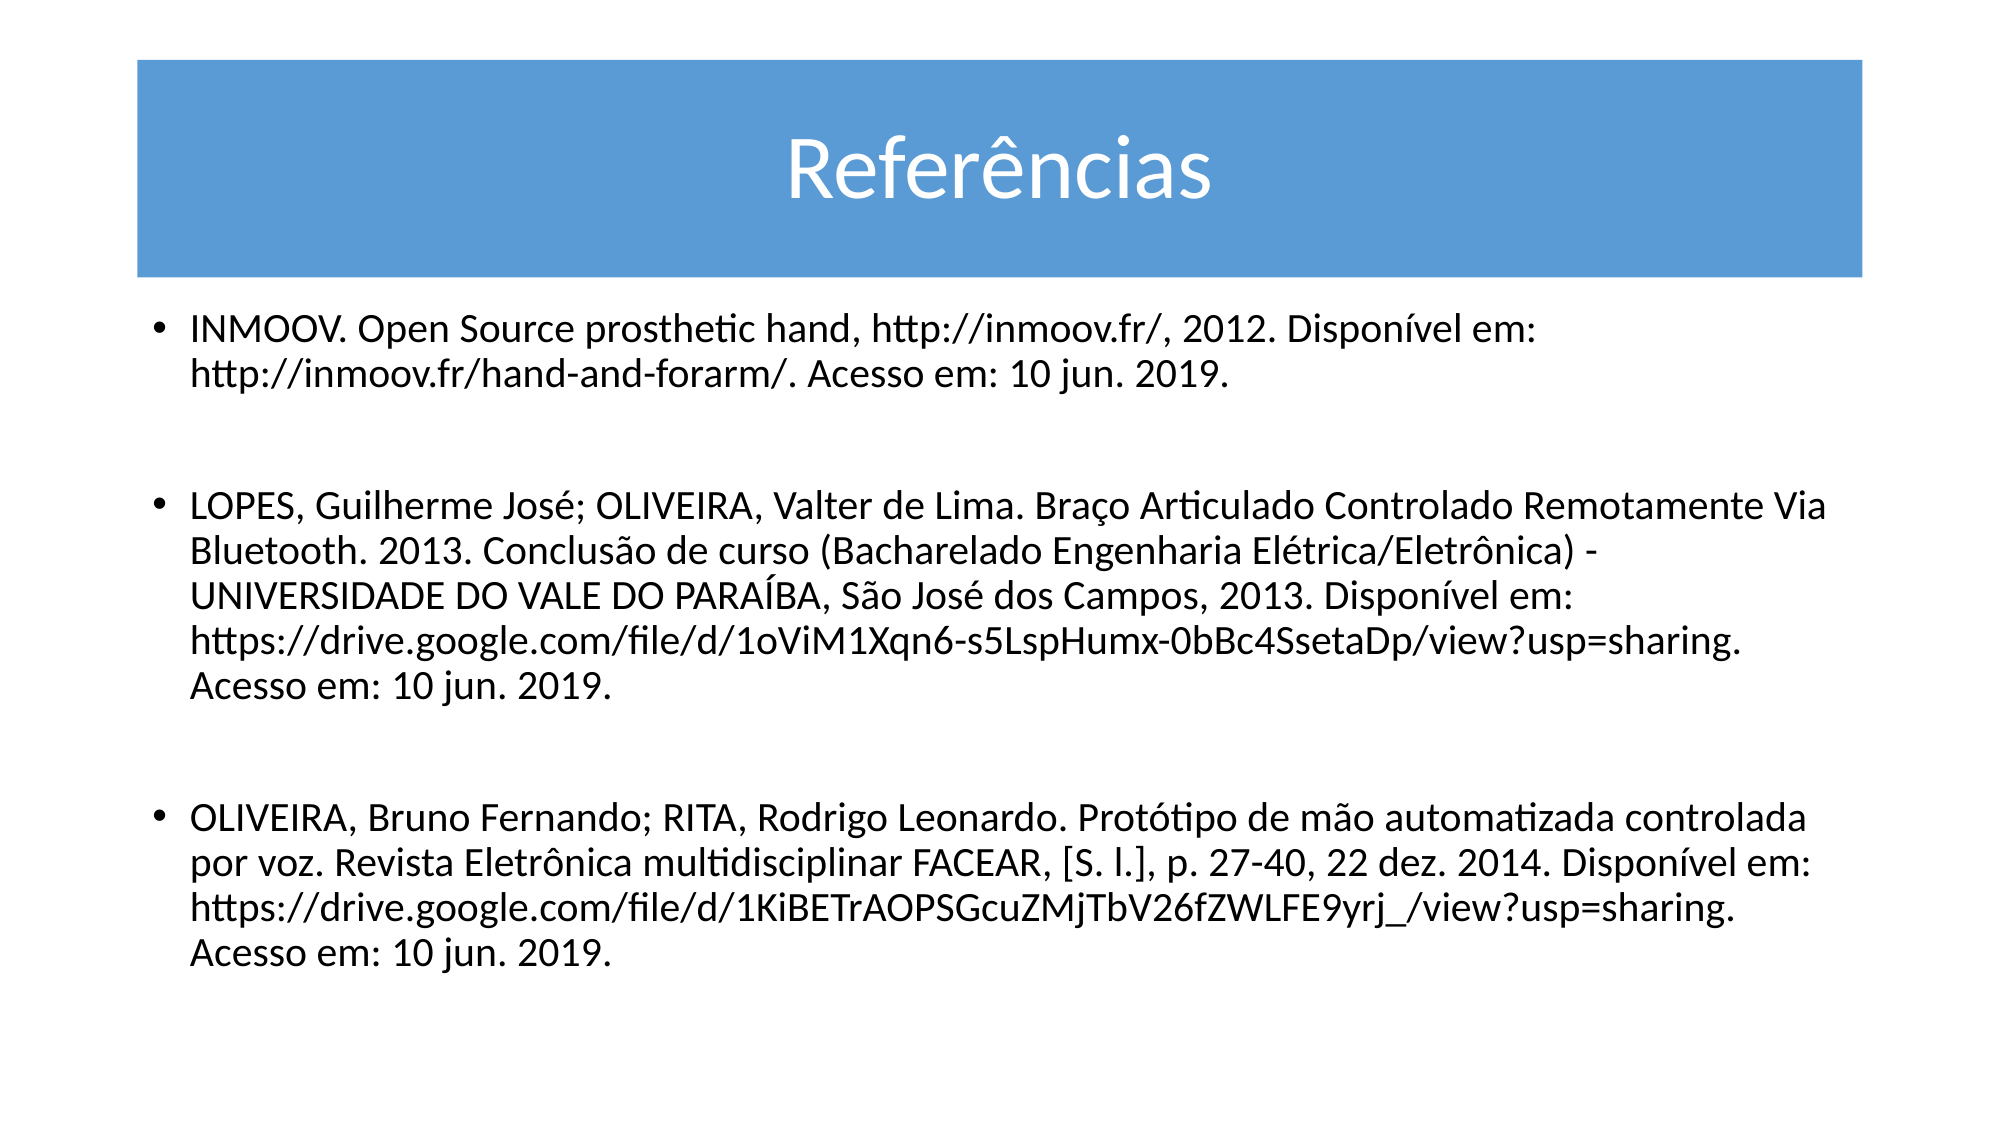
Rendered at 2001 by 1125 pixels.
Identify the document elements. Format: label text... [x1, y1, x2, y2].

list INMOOV. Open Source prosthetic hand, http://inmoov.fr/, 2012. Disponível em: http://inmoov.fr/hand-and-forarm/. Acesso em: 10 jun. 2019. LOPES, Guilherme José; OLIVEIRA, Valter de Lima. Braço Articulado Controlado Remotamente Via Bluetooth. 2013. Conclusão de curso (Bacharelado Engenharia Elétrica/Eletrônica) - UNIVERSIDADE DO VALE DO PARAÍBA, São José dos Campos, 2013. Disponível em: https://drive.google.com/file/d/1oViM1Xqn6-s5LspHumx-0bBc4SsetaDp/view?usp=sharing. Acesso em: 10 jun. 2019. OLIVEIRA, Bruno Fernando; RITA, Rodrigo Leonardo. Protótipo de mão automatizada controlada por voz. Revista Eletrônica multidisciplinar FACEAR, [S. l.], p. 27-40, 22 dez. 2014. Disponível em: https://drive.google.com/file/d/1KiBETrAOPSGcuZMjTbV26fZWLFE9yrj_/view?usp=sharing. Acesso em: 10 jun. 2019. [137, 299, 1863, 1014]
title Referências [137, 59, 1863, 278]
